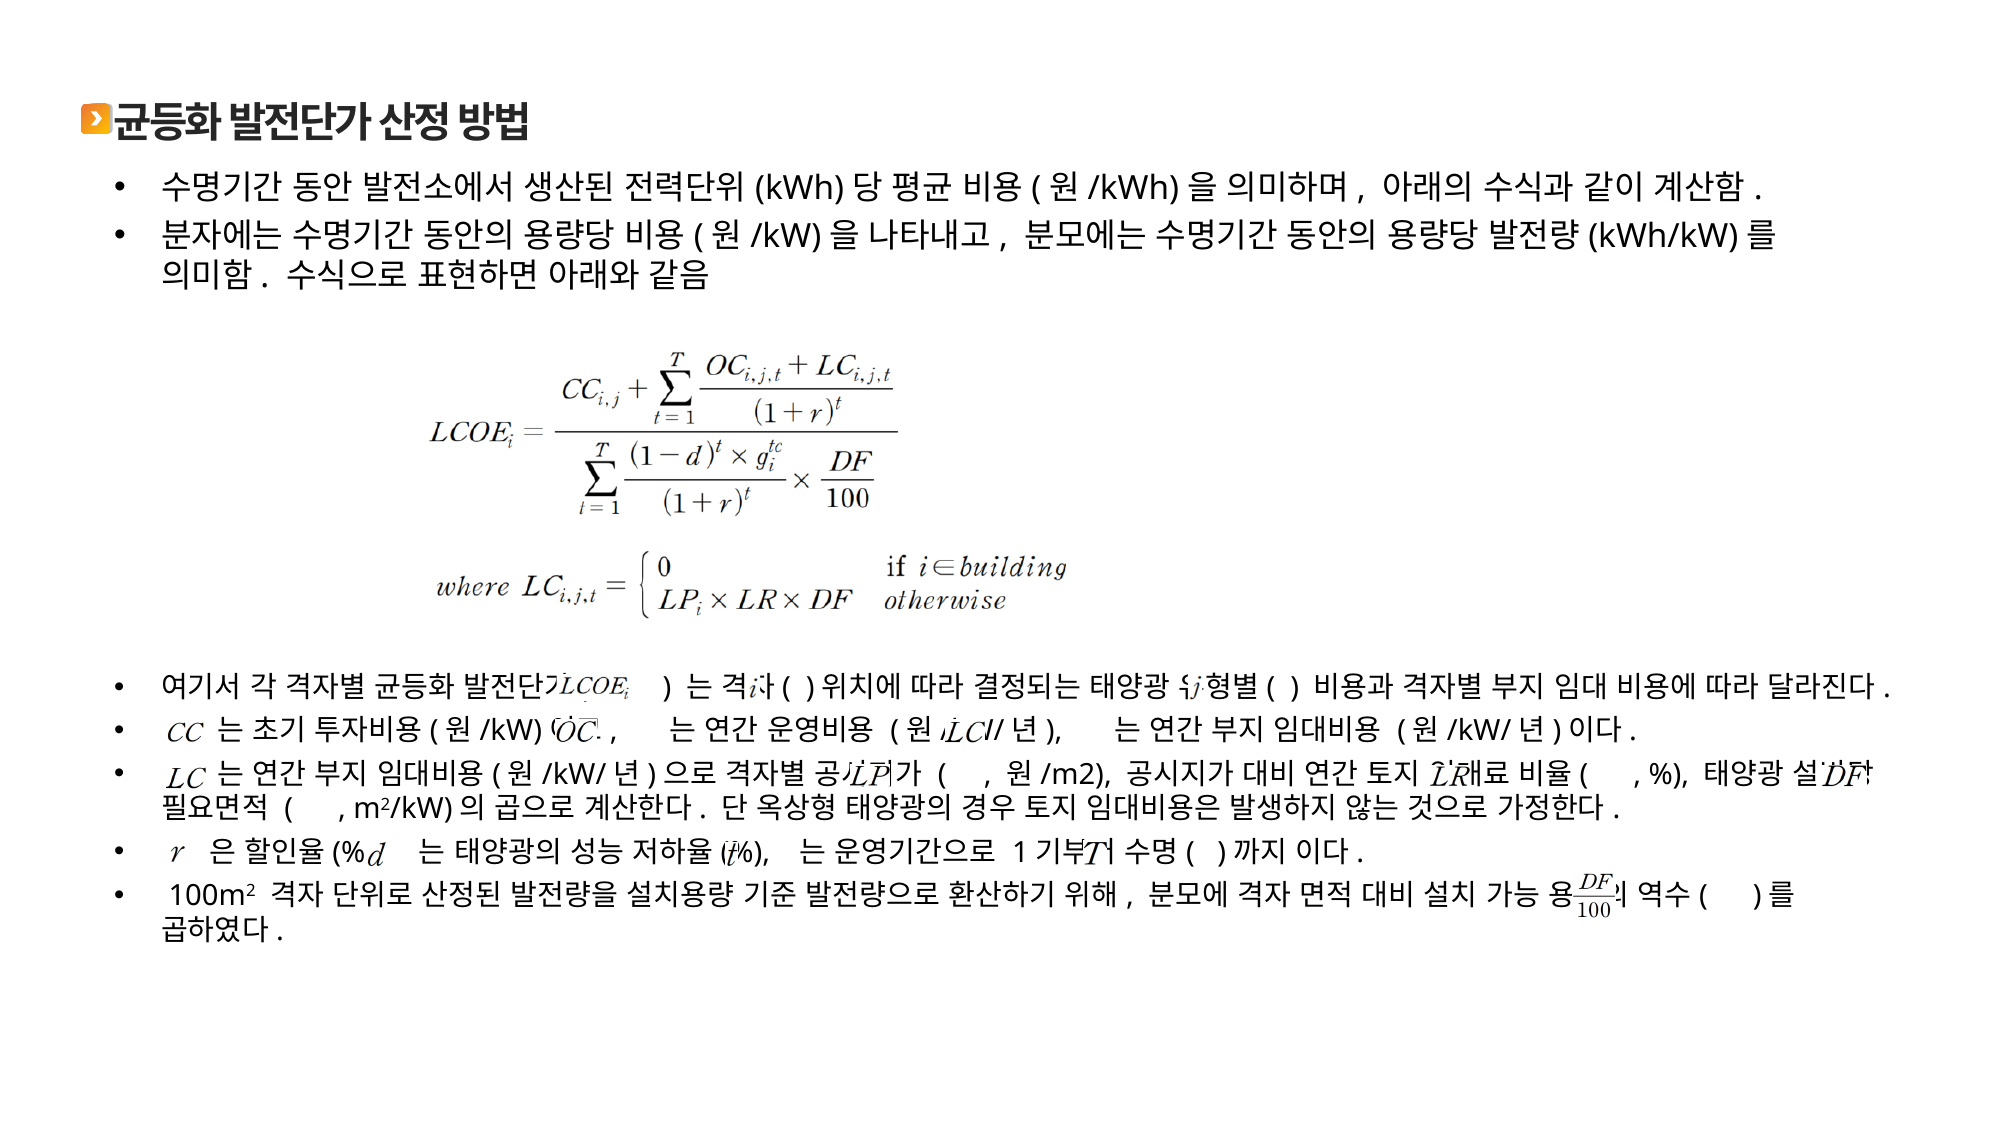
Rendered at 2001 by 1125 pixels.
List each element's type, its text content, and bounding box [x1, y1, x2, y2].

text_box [80, 87, 537, 154]
picture [556, 674, 632, 702]
picture [1571, 872, 1616, 919]
picture [425, 349, 1066, 622]
picture [554, 719, 598, 743]
picture [1428, 764, 1472, 789]
picture [166, 720, 204, 743]
picture [746, 673, 761, 700]
picture [850, 763, 891, 787]
text_box 수명기간 동안 발전소에서 생산된 전력단위(kWh)당 평균 비용(원/kWh)을 의미하며, 아래의 수식과 같이 계산함. 분자에는 수명기간 동안의 용량당 비용(원/kW)을 나타내고, 분모에는 수명기간 동안의 용량당 발전량(kWh/kW)를 의미함. 수식으로 표현하면 아래와 같음 여기서 각 격자별 균등화 발전단가( ) 는 격자( )위치에 따라 결정되는 태양광 유형별( ) 비용과 격자별 부지 임대 비용에 따라 달라진다. 는 초기 투자비용(원/kW)이고, 는 연간 운영비용 (원/kW/년), 는 연간 부지 임대비용 (원/kW/년)이다. 는 연간 부지 임대비용(원/kW/년)으로 격자별 공시지가 ( , 원/m2), 공시지가 대비 연간 토지 임대료 비율( , %), 태양광 설비당 필요면적 ( , m2/kW)의 곱으로 계산한다. 단 옥상형 태양광의 경우 토지 임대비용은 발생하지 않는 것으로 가정한다. 은 할인율(%), 는 태양광의 성능 저하율(%), 는 운영기간으로 1기부터 수명( )까지 이다. 100m2 격자 단위로 산정된 발전량을 설치용량 기준 발전량으로 환산하기 위해, 분모에 격자 면적 대비 설치 가능 용량의 역수( )를 곱하였다. [99, 158, 1893, 954]
picture [166, 765, 206, 789]
picture [1821, 765, 1868, 791]
picture [366, 841, 386, 868]
picture [1187, 671, 1203, 702]
picture [724, 841, 739, 868]
picture [166, 842, 188, 864]
picture [945, 719, 985, 743]
picture [1083, 839, 1108, 866]
